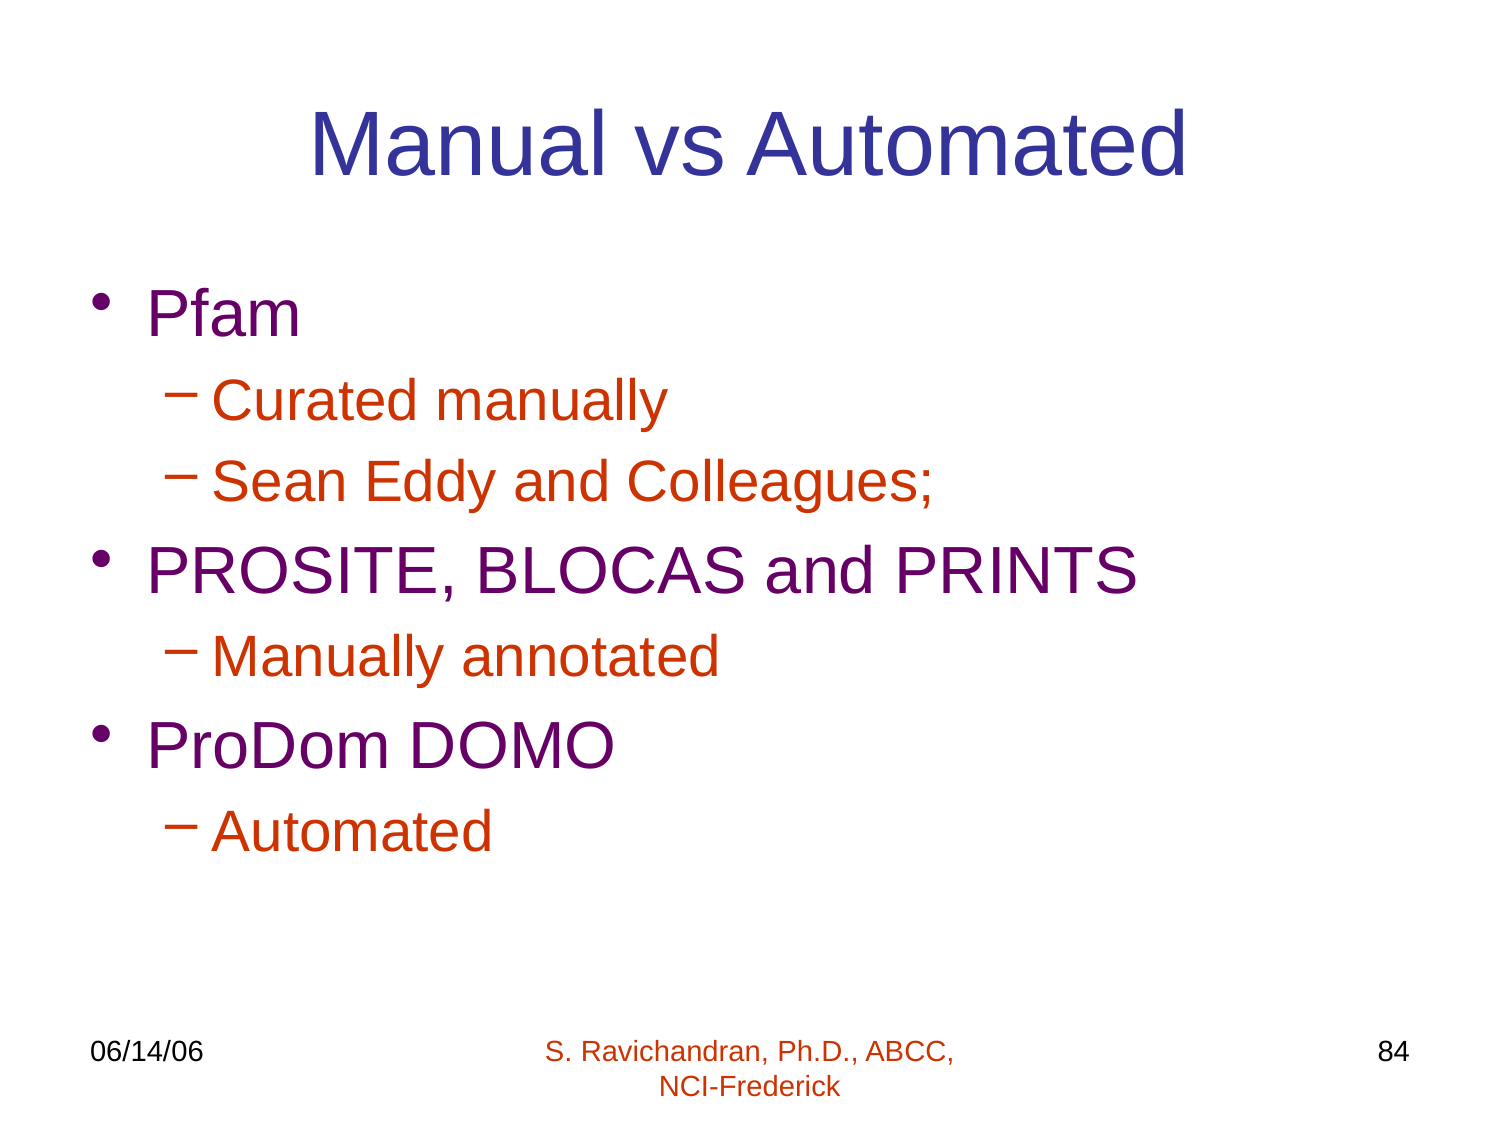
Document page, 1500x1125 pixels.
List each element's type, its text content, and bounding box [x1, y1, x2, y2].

title Manual vs Automated [75, 45, 1425, 233]
footer S. Ravichandran, Ph.D., ABCC, NCI-Frederick [512, 1024, 988, 1103]
slide_number 84 [1074, 1024, 1425, 1103]
list Pfam Curated manually Sean Eddy and Colleagues; PROSITE, BLOCAS and PRINTS Manually annotated ProDom DOMO Automated [75, 262, 1425, 1005]
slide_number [75, 1024, 425, 1103]
